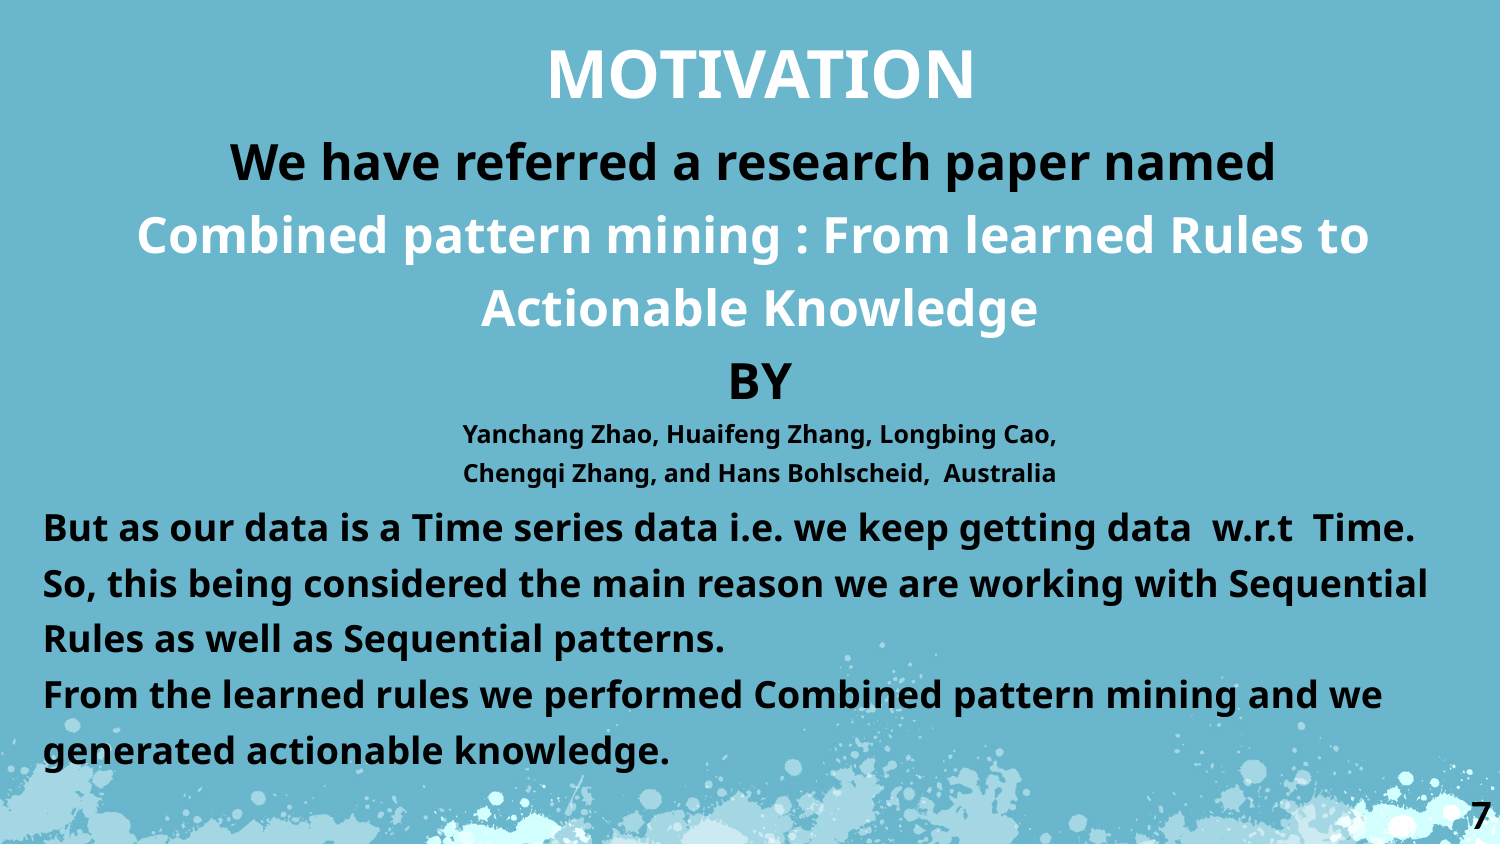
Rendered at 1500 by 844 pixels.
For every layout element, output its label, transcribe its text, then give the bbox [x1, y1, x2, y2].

picture [0, 0, 1500, 844]
text_box We have referred a research paper named Combined pattern mining : From learned Rules to Actionable Knowledge BY Yanchang Zhao, Huaifeng Zhang, Longbing Cao, Chengqi Zhang, and Hans Bohlscheid, Australia [48, 114, 1473, 495]
text_box But as our data is a Time series data i.e. we keep getting data w.r.t Time. So, this being considered the main reason we are working with Sequential Rules as well as Sequential patterns. From the learned rules we performed Combined pattern mining and we generated actionable knowledge. [27, 489, 1452, 780]
text_box MOTIVATION [76, 12, 1447, 114]
text_box 7 [1470, 788, 1492, 839]
